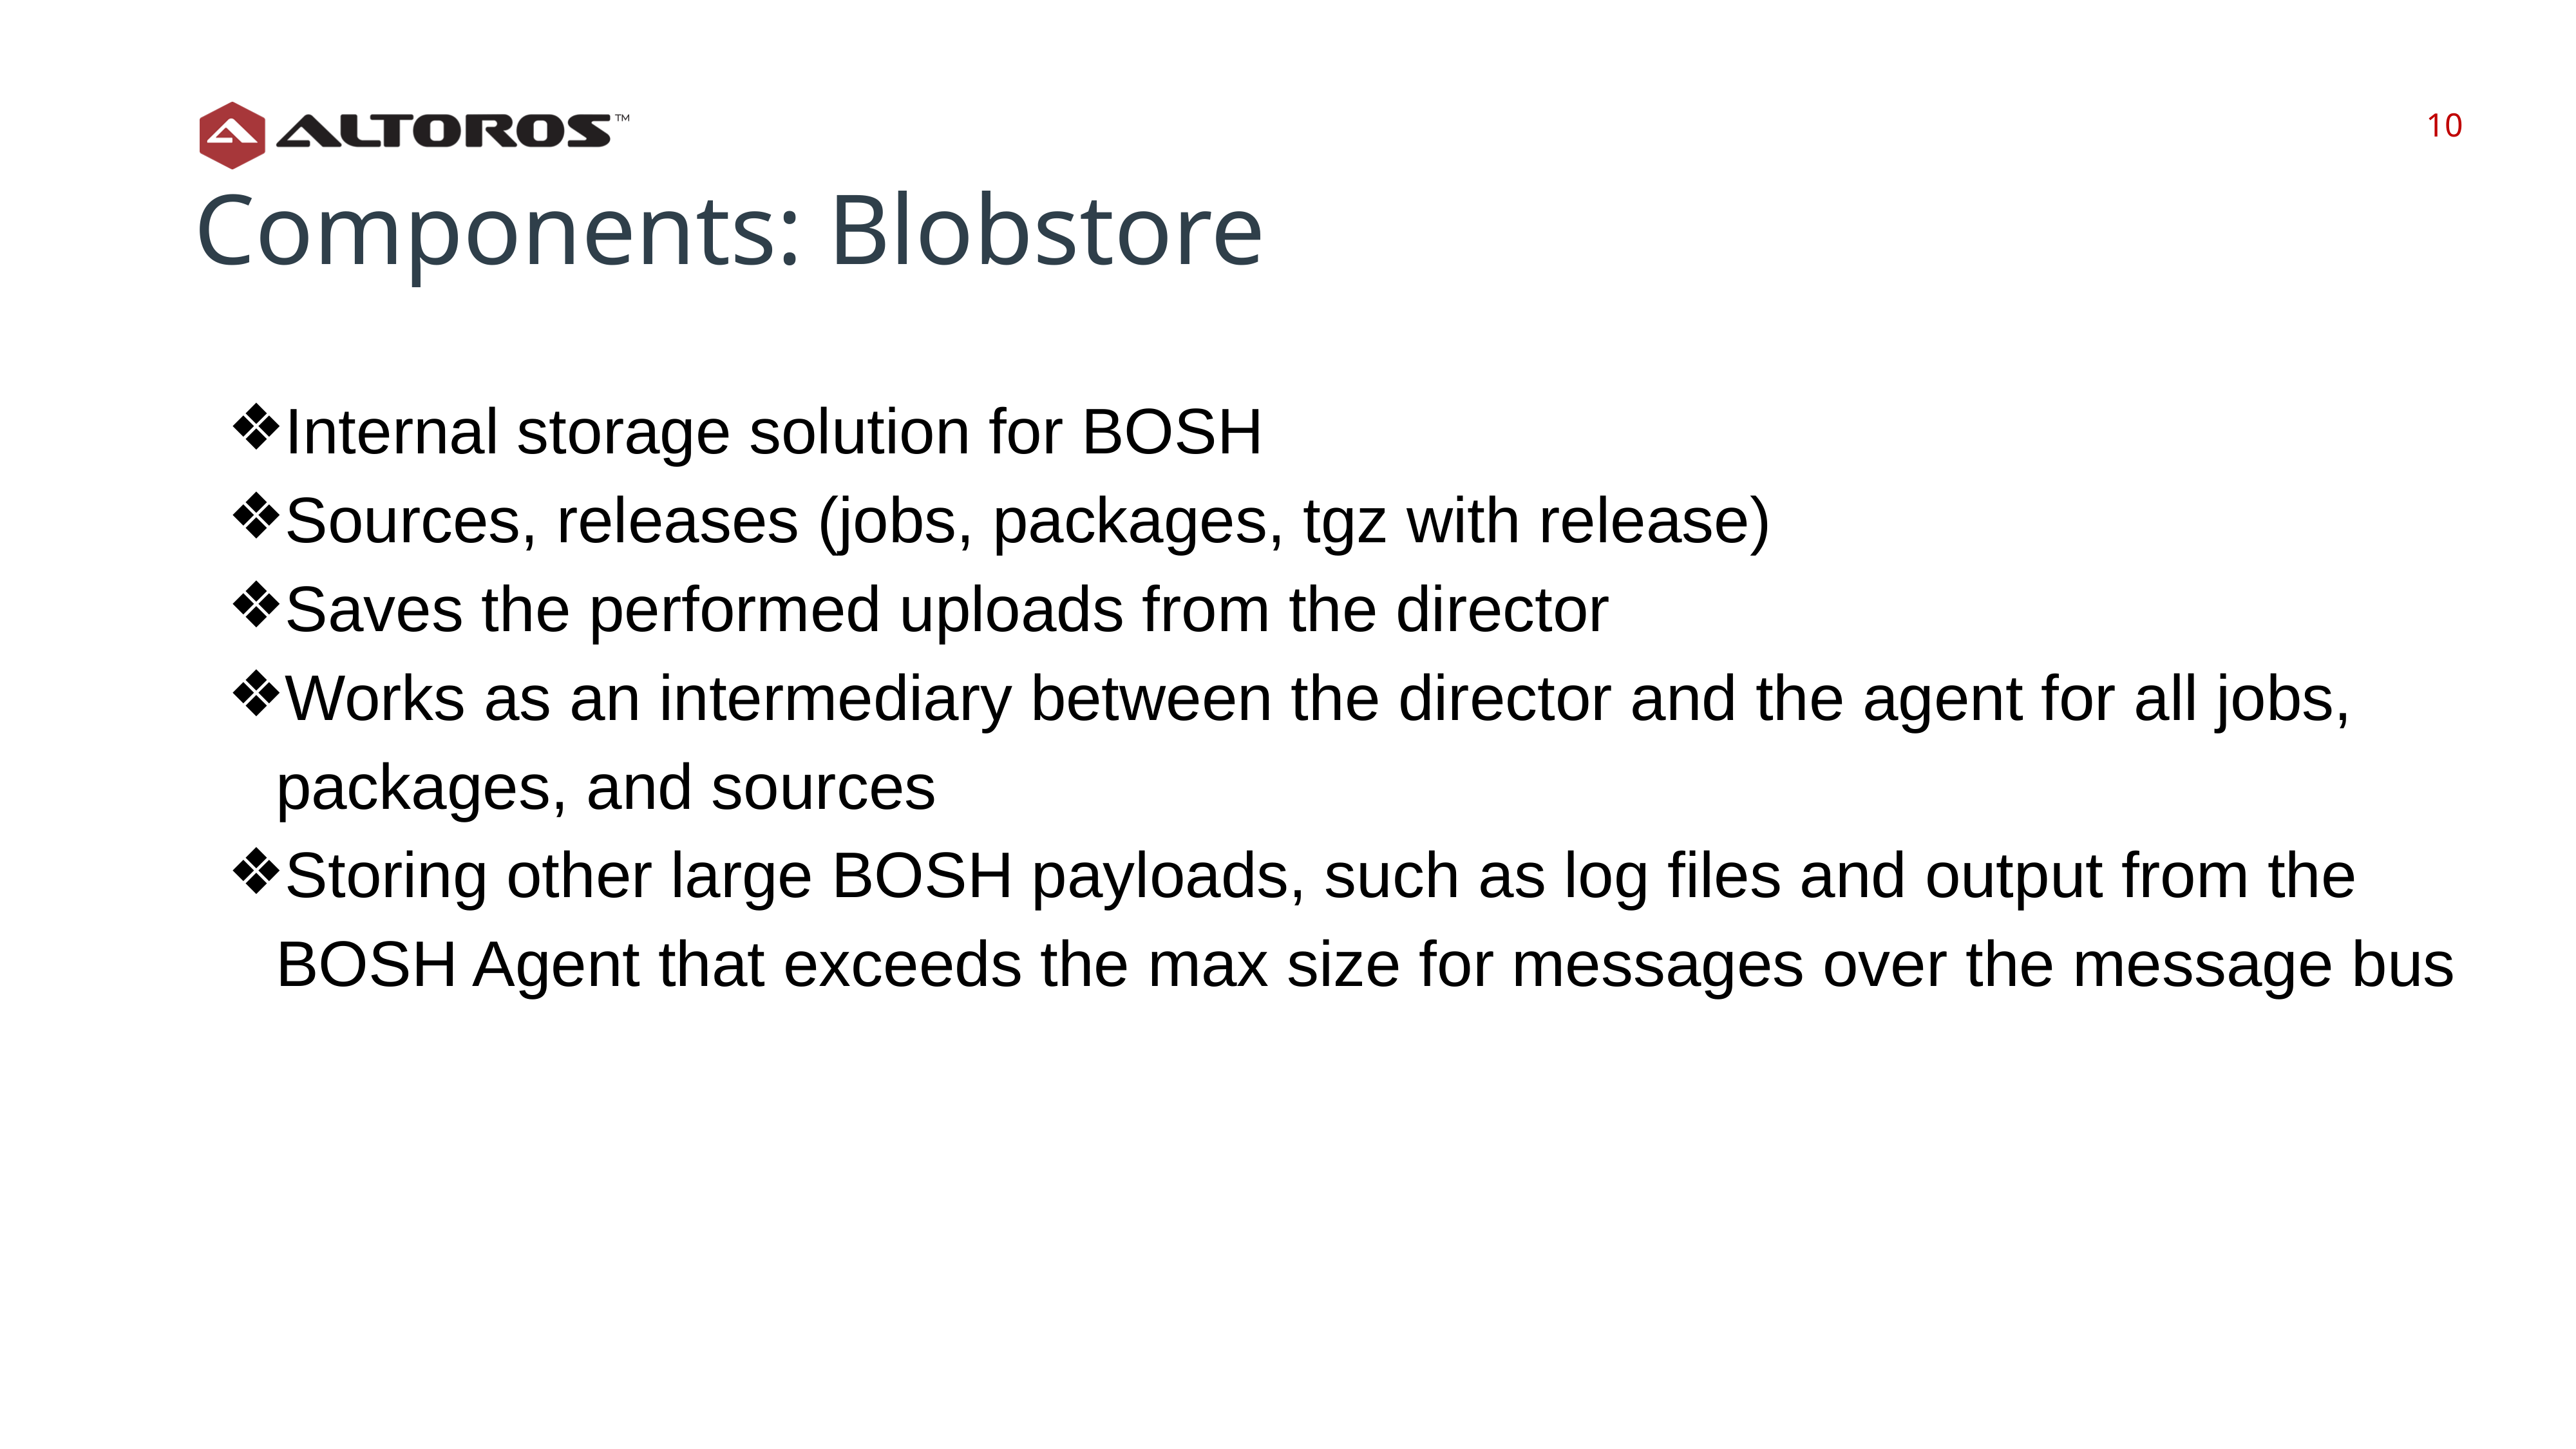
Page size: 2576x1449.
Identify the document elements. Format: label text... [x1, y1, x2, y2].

text_box Components: Blobstore [194, 158, 1935, 292]
text_box Internal storage solution for BOSH Sources, releases (jobs, packages, tgz with release) Saves the performed uploads from the director Works as an intermediary between the director and the agent for all jobs, packages, and sources Storing other large BOSH payloads, such as log files and output from the BOSH Agent that exceeds the max size for messages over the message bus [218, 368, 2468, 1372]
picture [200, 102, 629, 158]
slide_number ‹#› [2421, 107, 2468, 147]
